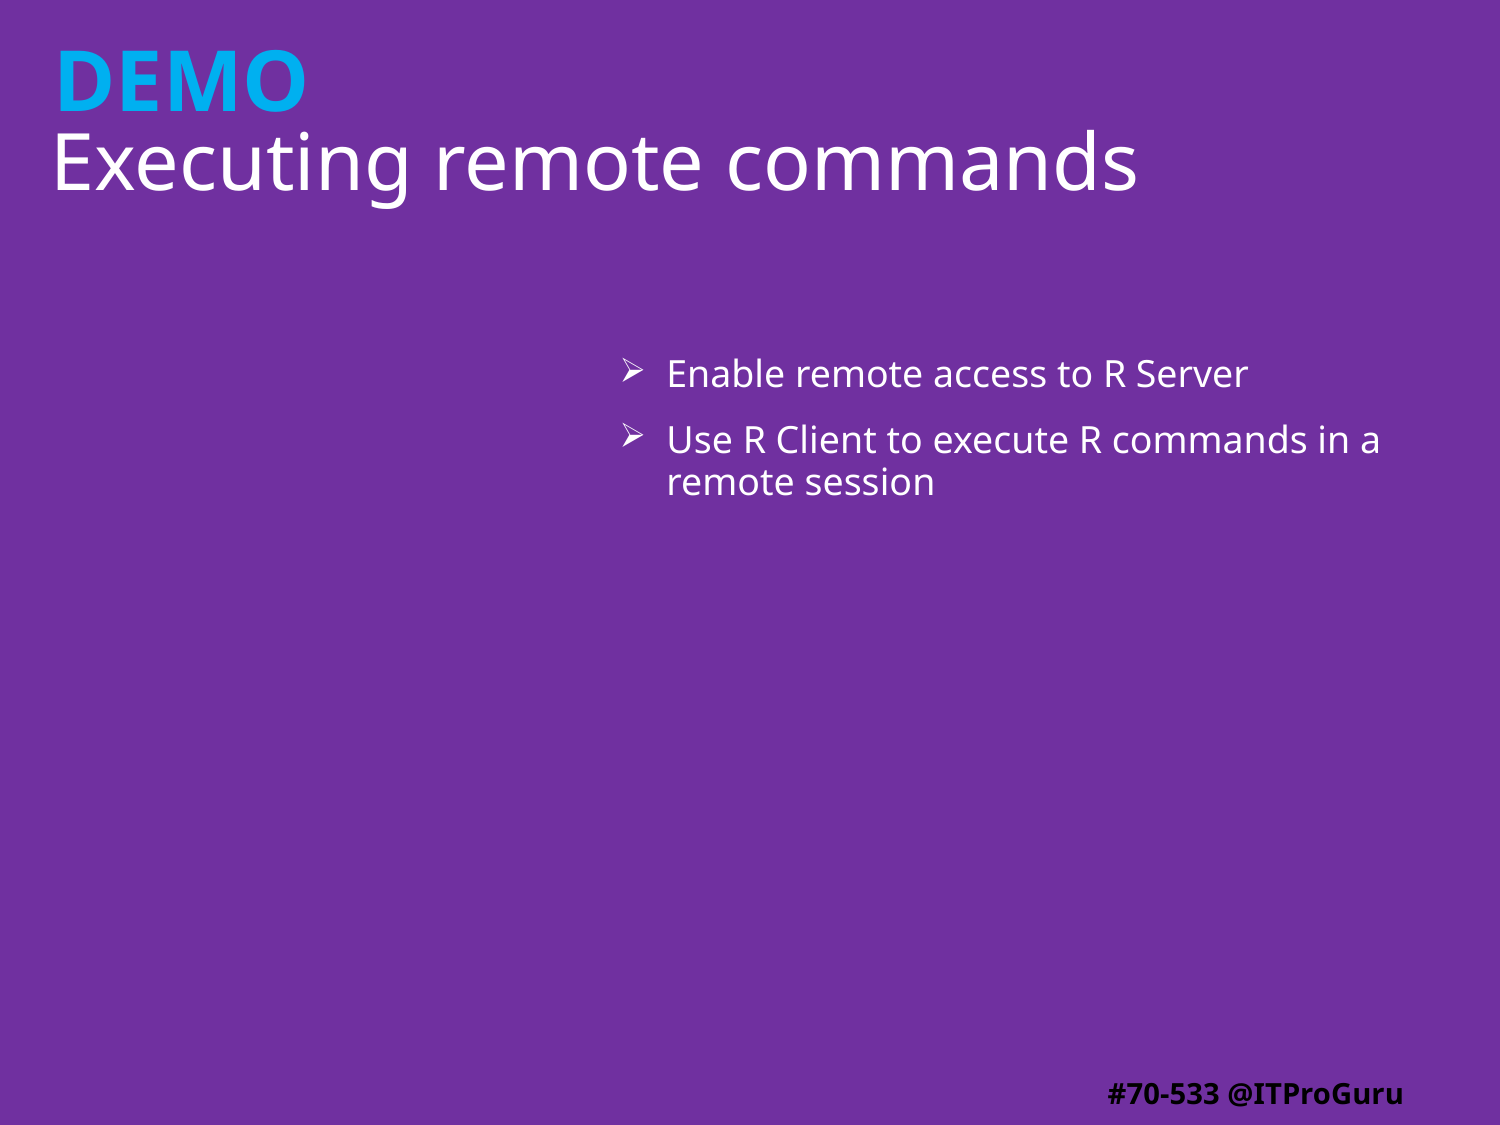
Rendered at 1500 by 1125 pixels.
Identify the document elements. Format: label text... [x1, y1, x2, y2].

subtitle Enable remote access to R Server Use R Client to execute R commands in a remote session [604, 345, 1473, 958]
title Executing remote commands [50, 126, 1426, 293]
